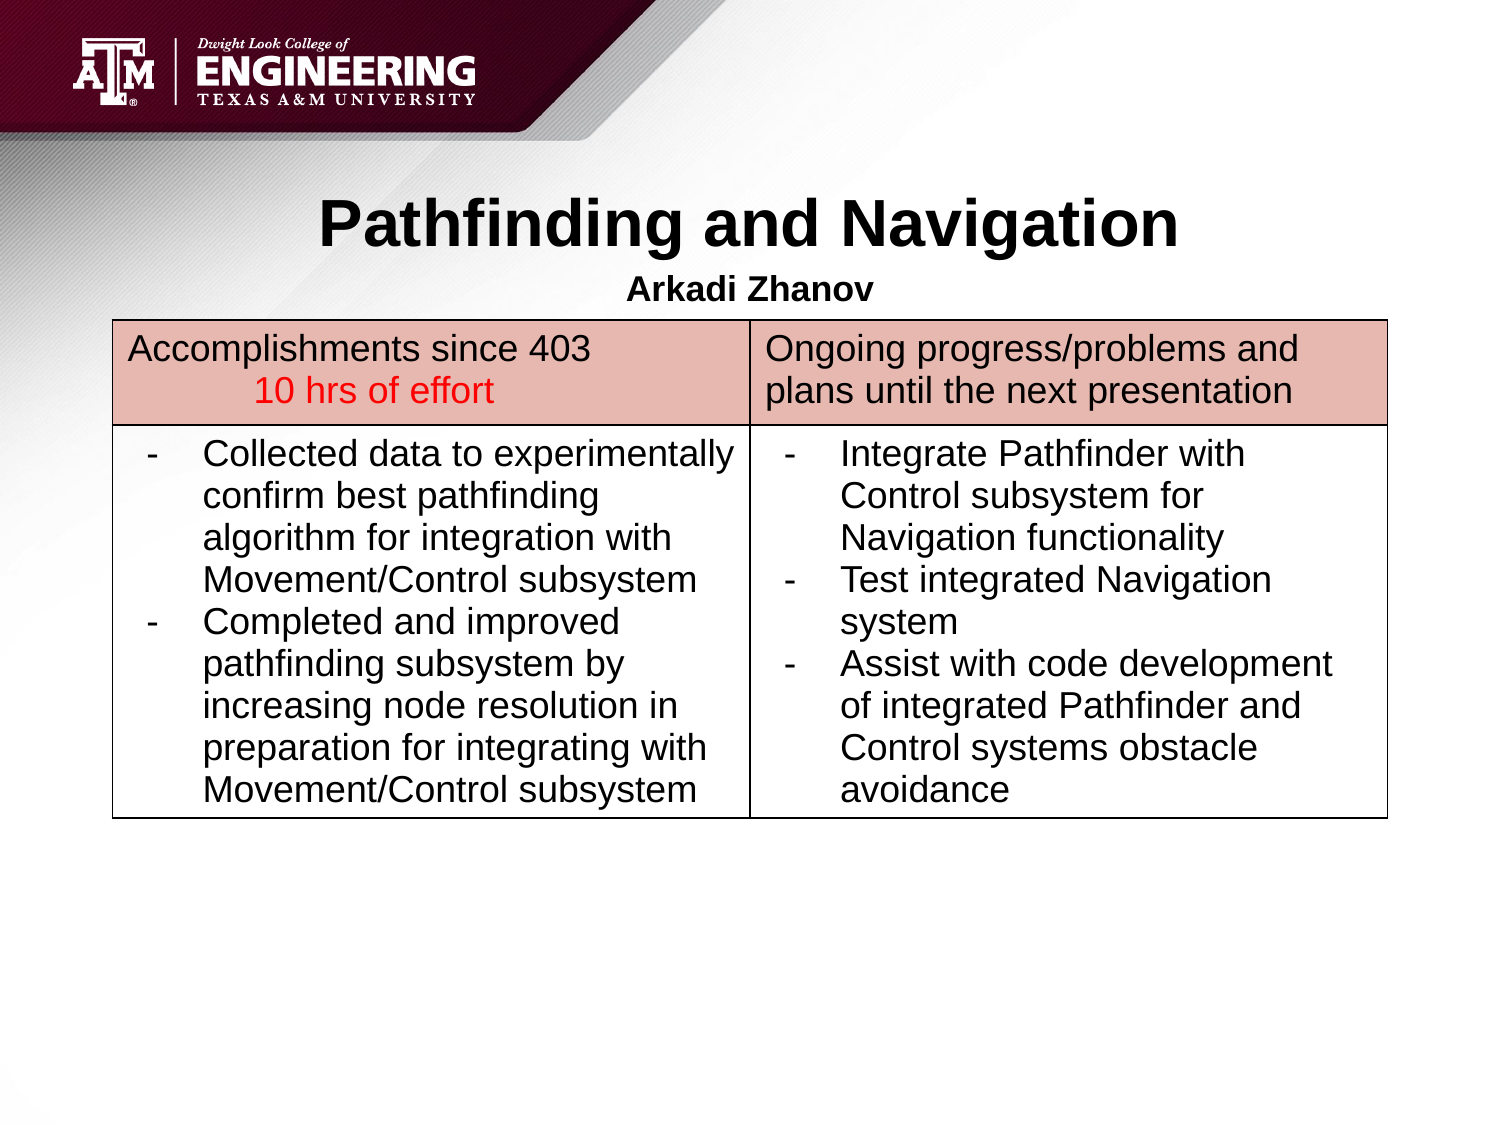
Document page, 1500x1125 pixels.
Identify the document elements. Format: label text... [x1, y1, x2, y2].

table_header Ongoing progress/problems and plans until the next presentation [751, 321, 1387, 424]
table_cell Collected data to experimentally confirm best pathfinding algorithm for integration with Movement/Control subsystem Completed and improved pathfinding subsystem by increasing node resolution in preparation for integrating with Movement/Control subsystem [113, 426, 749, 817]
table_cell Integrate Pathfinder with Control subsystem for Navigation functionality Test integrated Navigation system Assist with code development of integrated Pathfinder and Control systems obstacle avoidance [751, 426, 1387, 817]
title Pathfinding and Navigation Arkadi Zhanov [75, 172, 1425, 304]
picture [0, 0, 1500, 1125]
table_header Accomplishments since 403 10 hrs of effort [113, 321, 749, 424]
